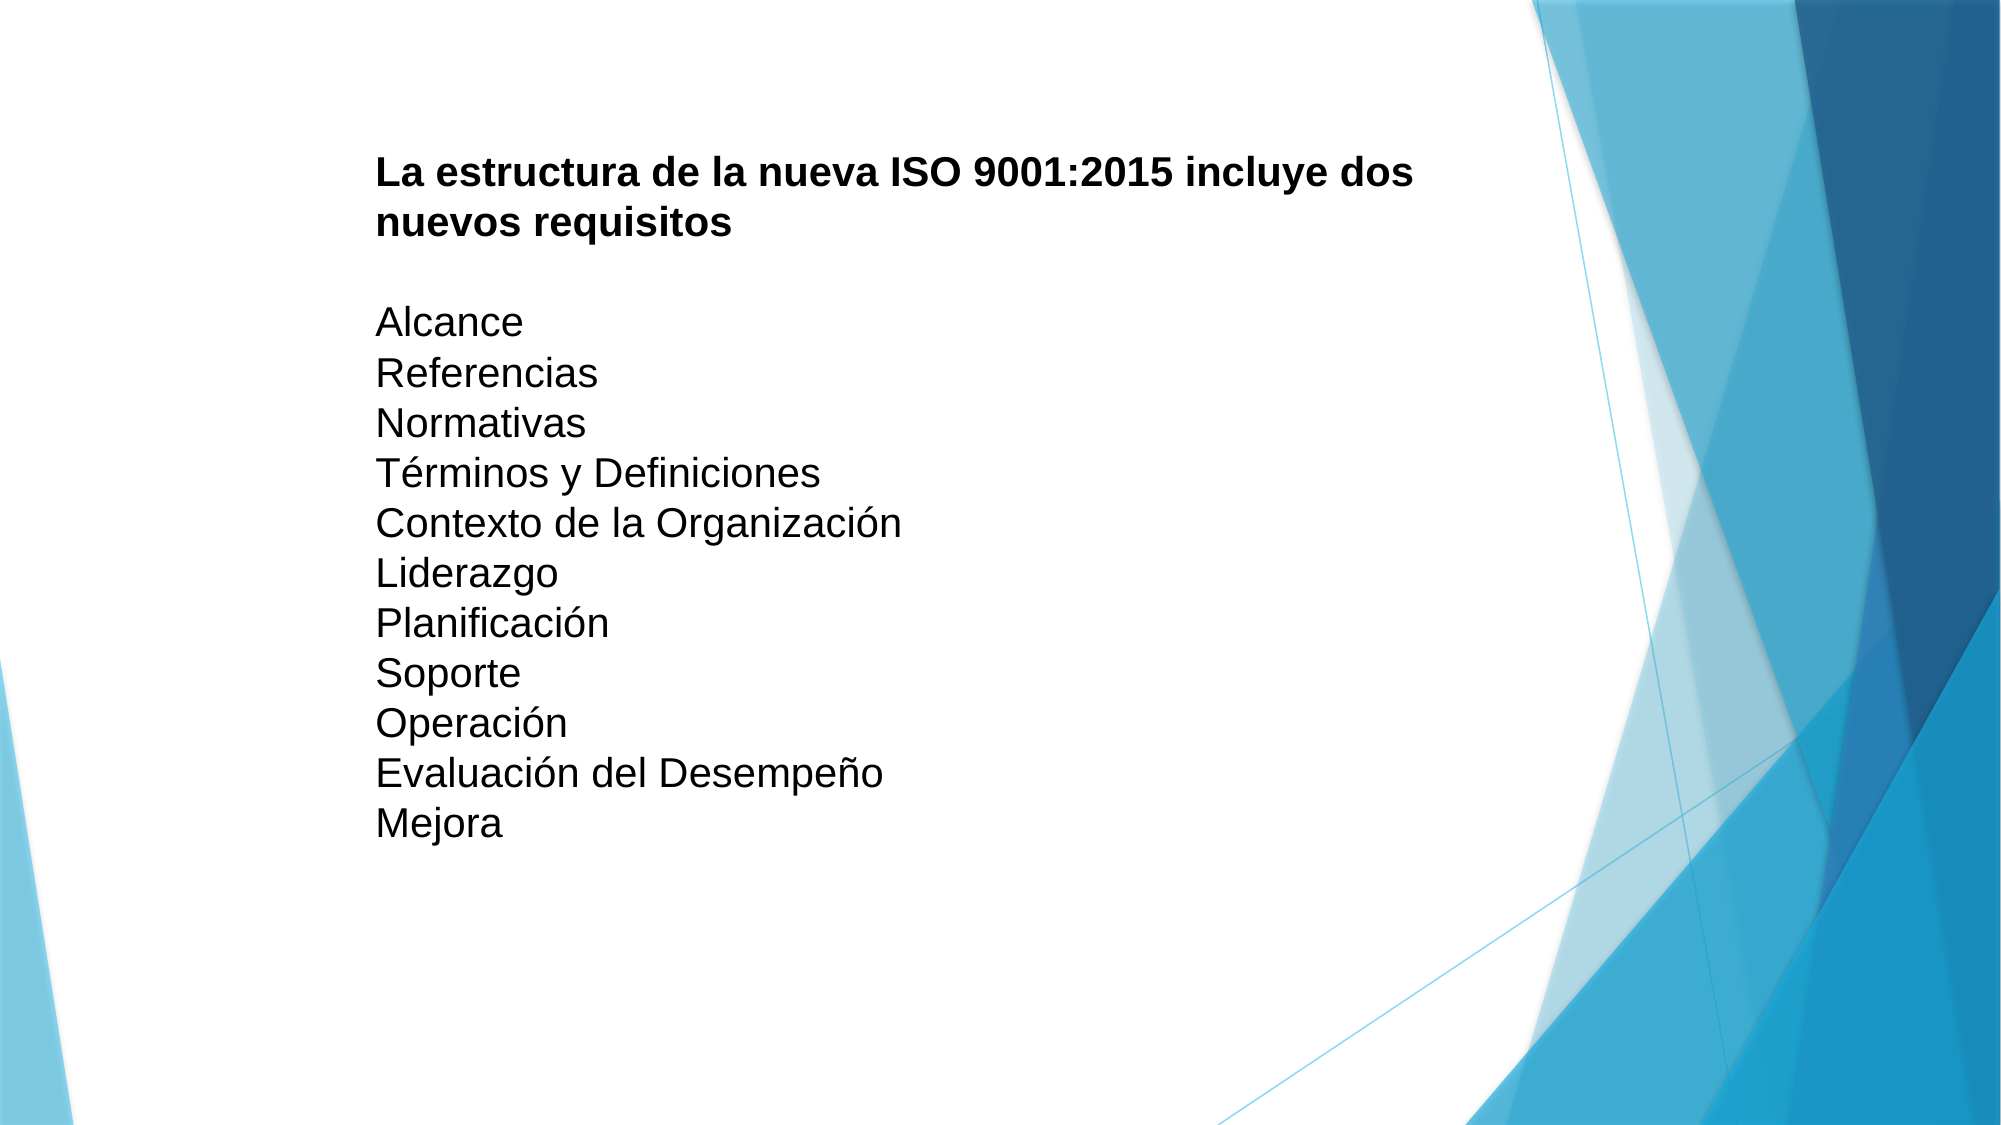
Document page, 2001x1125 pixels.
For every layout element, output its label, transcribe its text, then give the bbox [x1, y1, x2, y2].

text_box La estructura de la nueva ISO 9001:2015 incluye dos nuevos requisitos Alcance Referencias Normativas Términos y Definiciones Contexto de la Organización Liderazgo Planificación Soporte Operación Evaluación del Desempeño Mejora [360, 137, 1485, 853]
